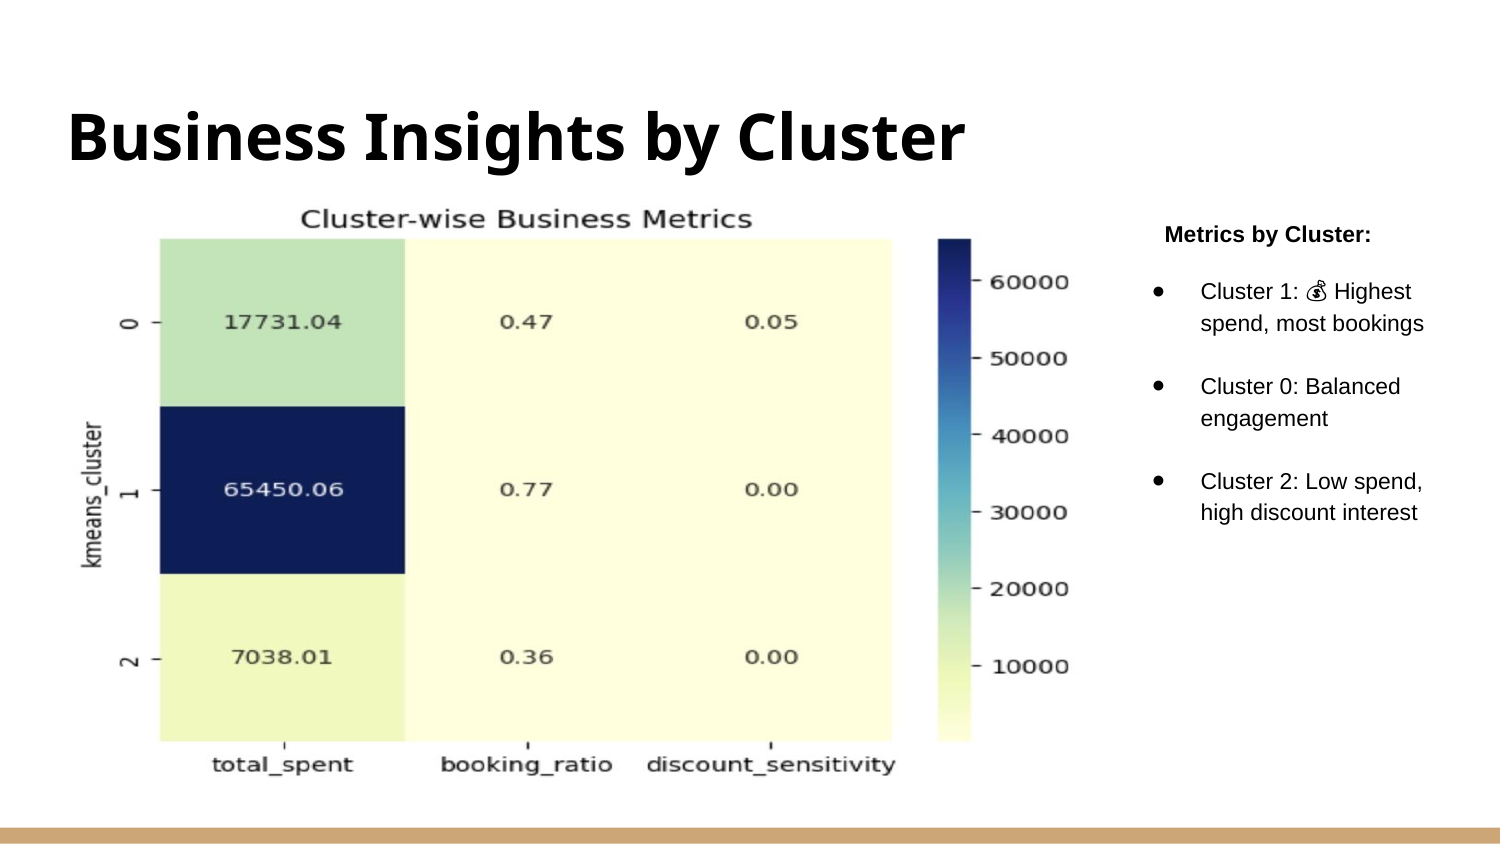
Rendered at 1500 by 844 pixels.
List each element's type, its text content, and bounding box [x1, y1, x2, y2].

title Business Insights by Cluster [51, 51, 1449, 189]
picture [50, 187, 1138, 794]
list Metrics by Cluster: Cluster 1: 💰 Highest spend, most bookings Cluster 0: Balanced engagement Cluster 2: Low spend, high discount interest [1142, 200, 1475, 752]
